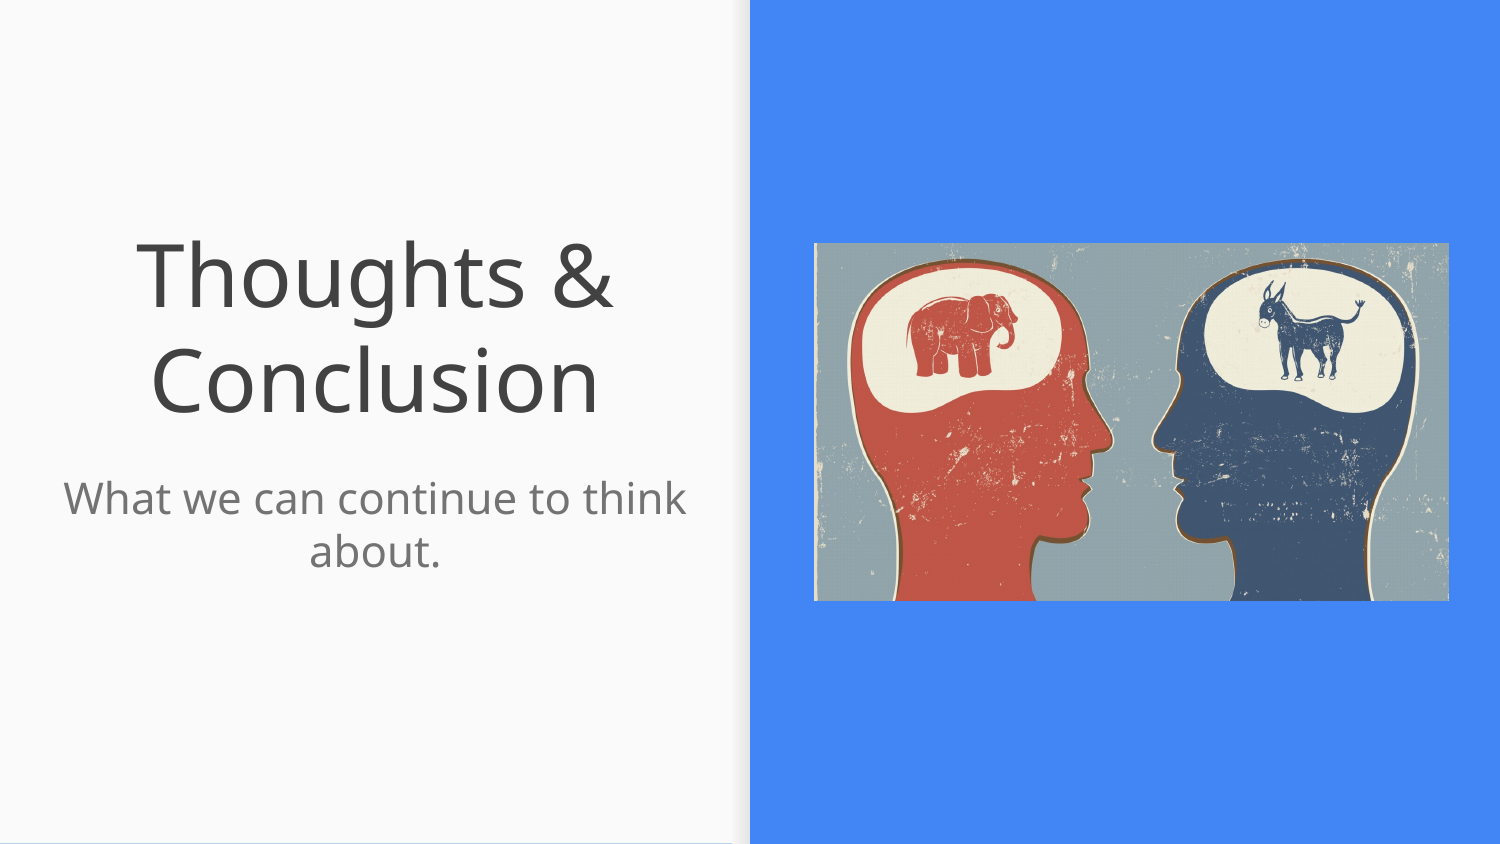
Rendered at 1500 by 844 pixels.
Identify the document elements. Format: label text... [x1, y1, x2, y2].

picture [813, 243, 1449, 601]
title Thoughts & Conclusion [43, 202, 708, 446]
subtitle What we can continue to think about. [43, 455, 708, 659]
